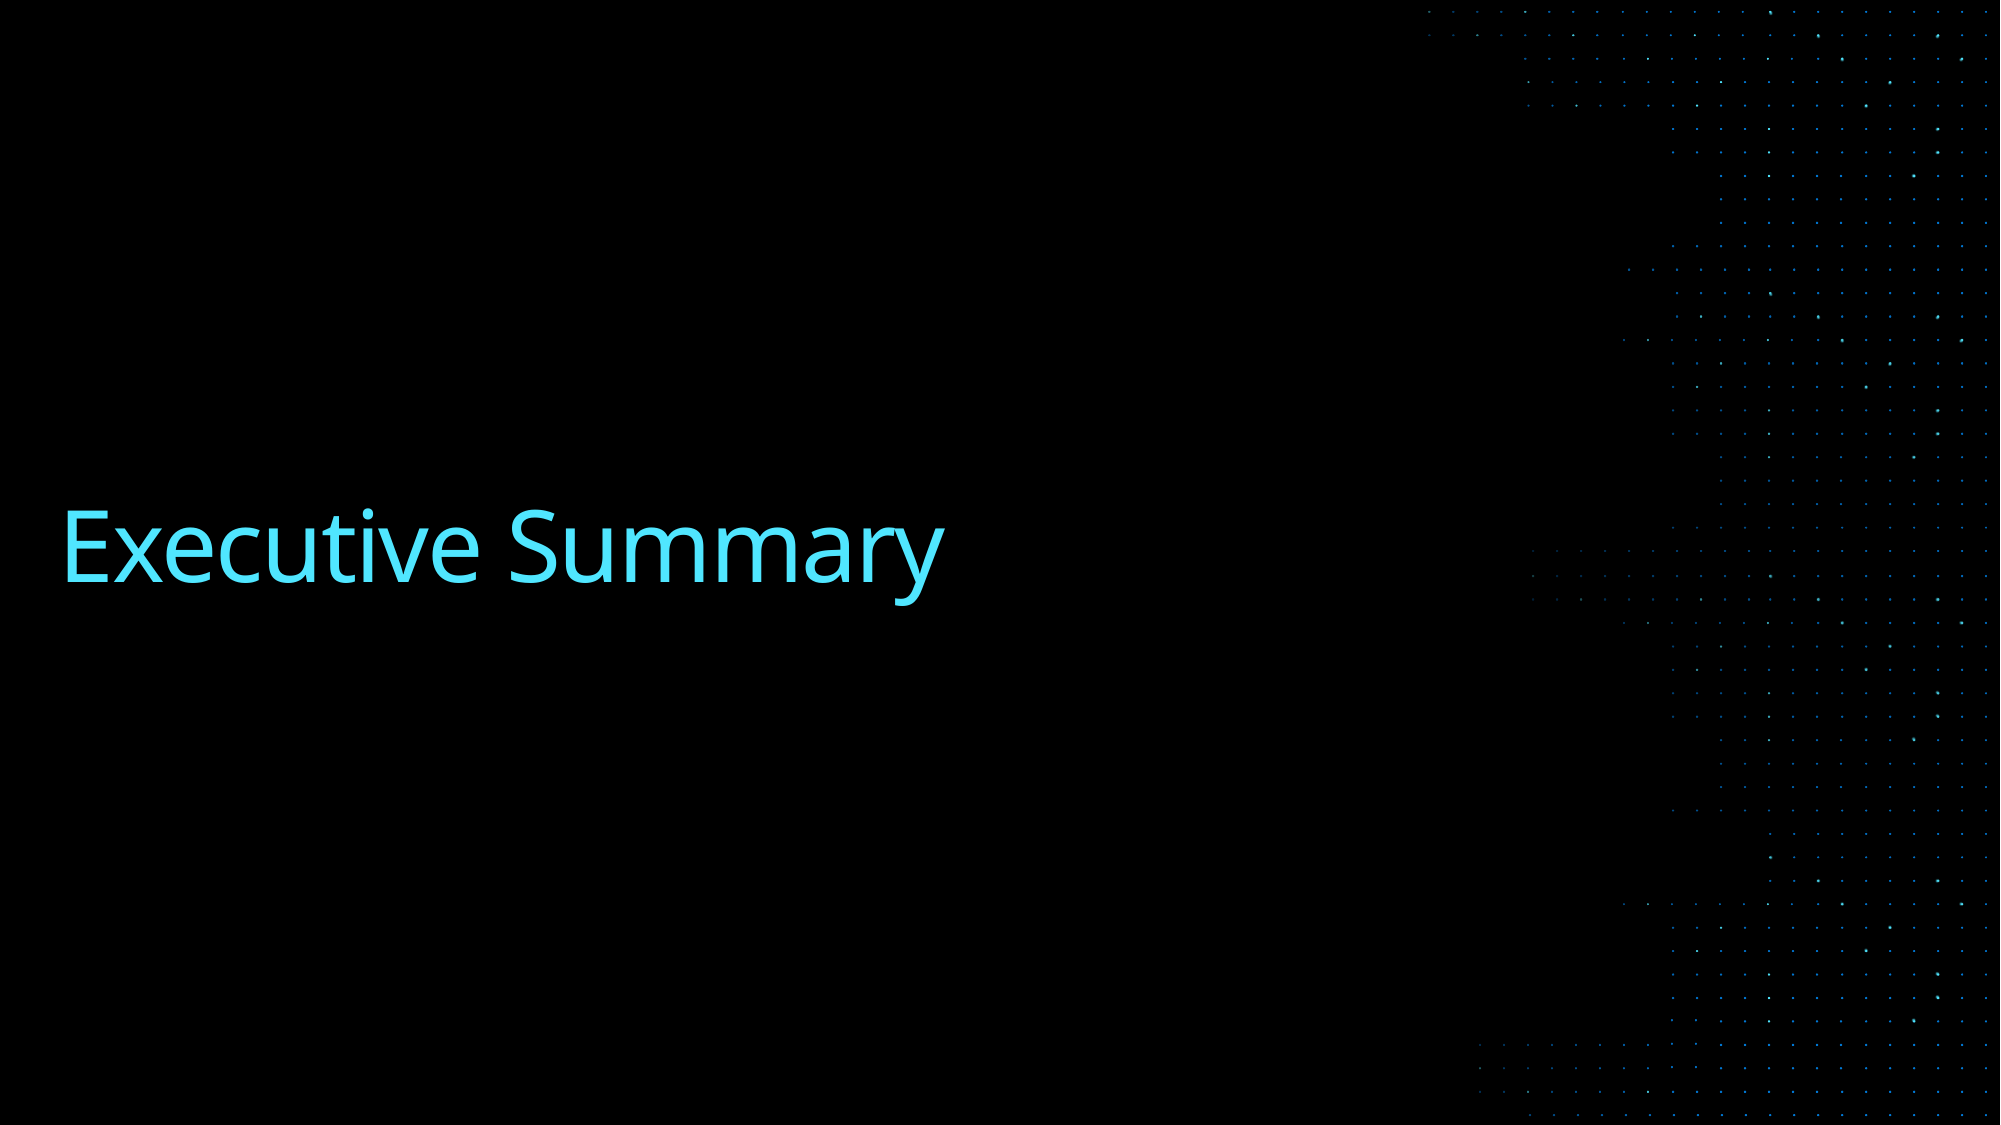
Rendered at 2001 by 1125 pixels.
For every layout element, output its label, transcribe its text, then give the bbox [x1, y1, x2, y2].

title Executive Summary [58, 480, 1942, 621]
picture [1428, 8, 1987, 1117]
